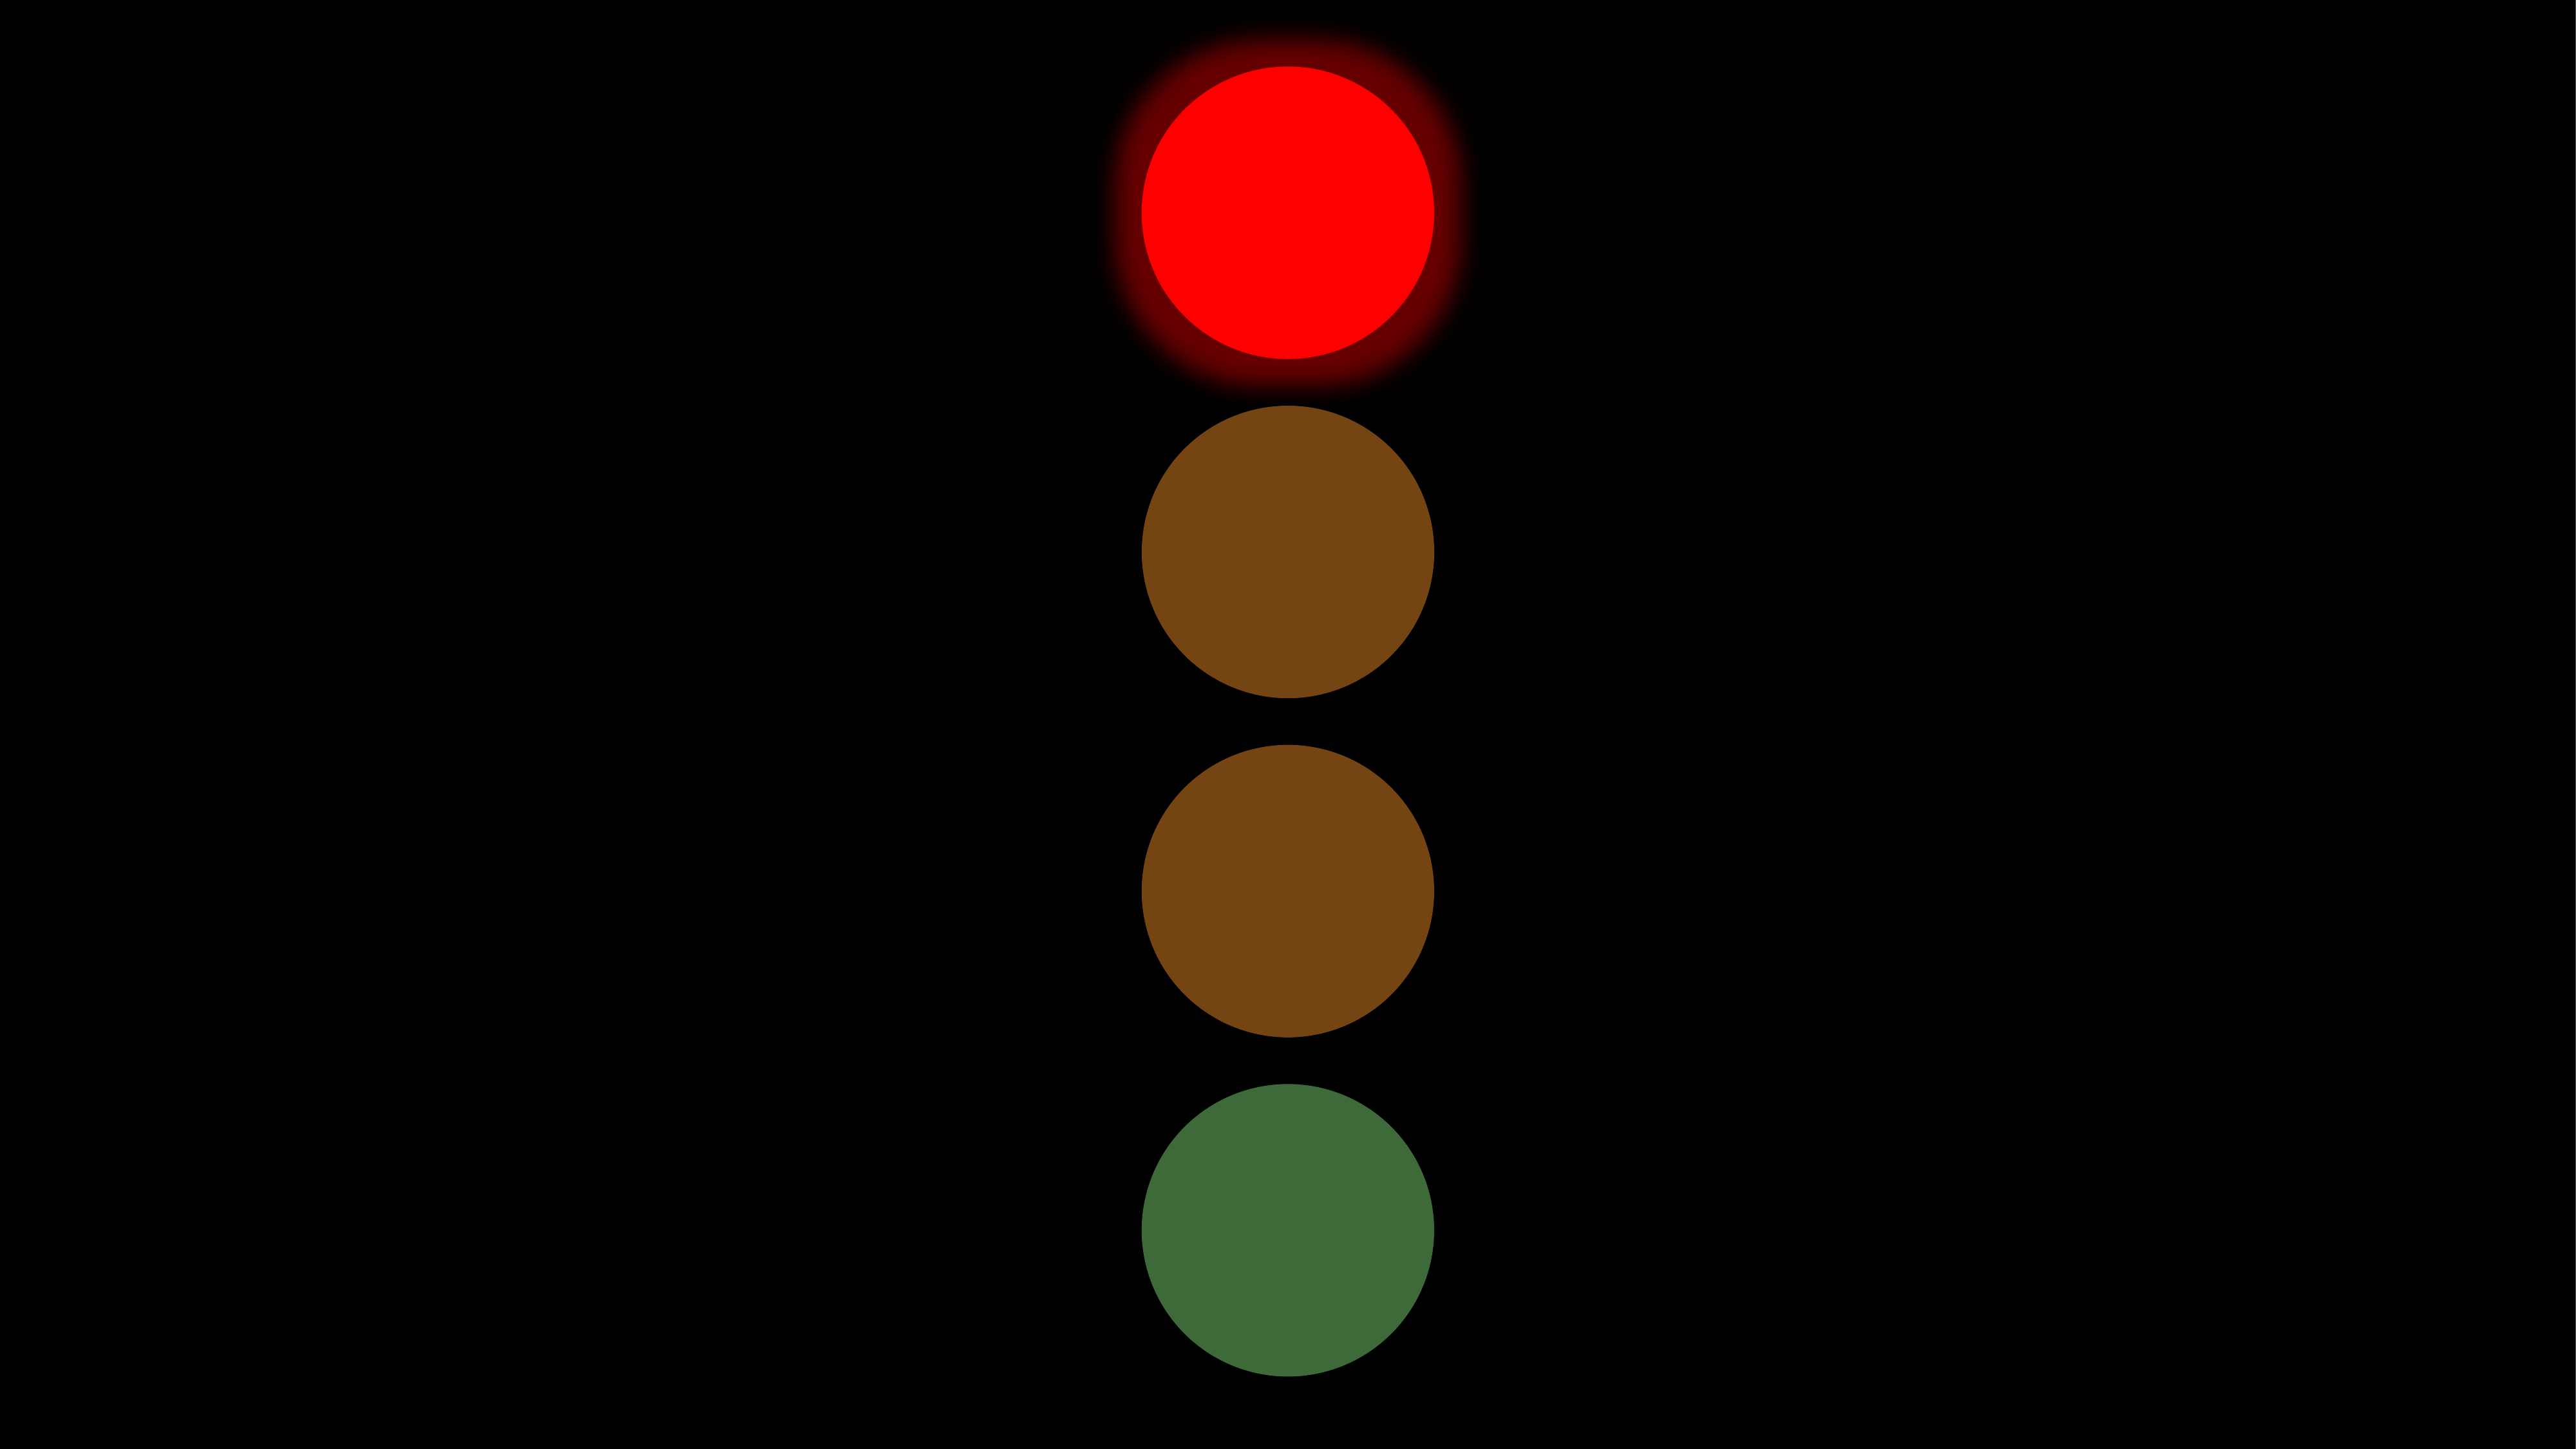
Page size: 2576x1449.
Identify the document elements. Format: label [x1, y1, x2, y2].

text_box [1141, 404, 1435, 699]
text_box [1141, 66, 1435, 360]
text_box [1141, 744, 1435, 1038]
text_box [1141, 1083, 1435, 1378]
